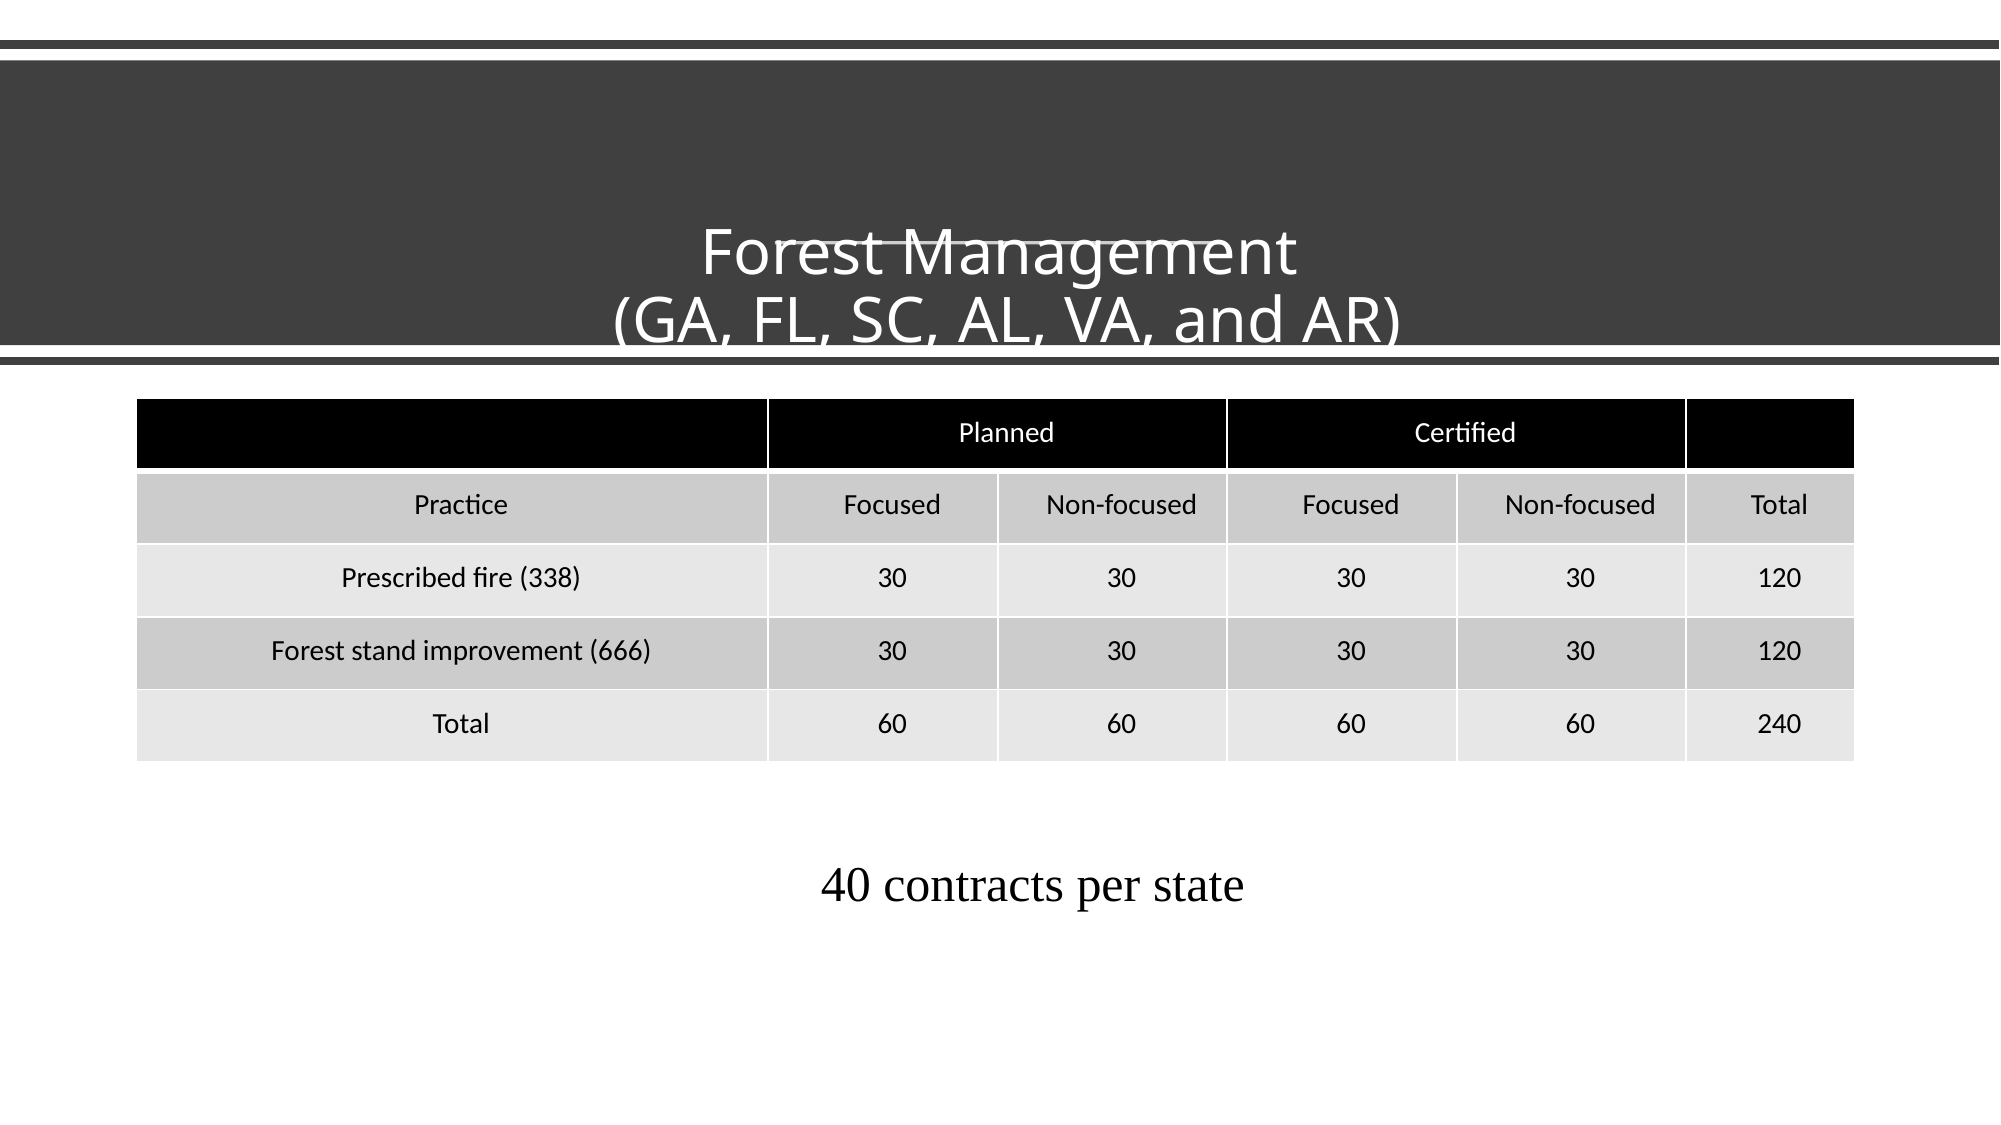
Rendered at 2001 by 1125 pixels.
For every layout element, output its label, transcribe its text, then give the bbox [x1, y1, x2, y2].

text_box [0, 59, 2000, 346]
text_box 40 contracts per state [806, 844, 1261, 920]
table_header Planned [769, 399, 1226, 468]
table_cell 120 [1687, 618, 1854, 689]
table_cell 30 [769, 545, 997, 616]
table_cell 30 [999, 618, 1226, 689]
table_cell Total [1687, 474, 1854, 543]
table_cell Non-focused [1458, 474, 1685, 543]
table_cell 120 [1687, 545, 1854, 616]
table_cell 30 [1228, 618, 1456, 689]
table_cell 30 [1458, 618, 1685, 689]
table_cell 30 [1458, 545, 1685, 616]
table_cell Practice [137, 474, 767, 543]
table_cell 60 [1228, 690, 1456, 761]
table_cell Non-focused [999, 474, 1226, 543]
table_cell Focused [1228, 474, 1456, 543]
table_cell 30 [769, 618, 997, 689]
table_cell 60 [769, 690, 997, 761]
table_cell Forest stand improvement (666) [137, 618, 767, 689]
table_cell Focused [769, 474, 997, 543]
table_header [137, 399, 767, 468]
table_header [1687, 399, 1854, 468]
title Forest Management (GA, FL, SC, AL, VA, and AR) [86, 211, 1914, 357]
table_cell Total [137, 690, 767, 761]
table_cell 240 [1687, 690, 1854, 761]
table_header Certified [1228, 399, 1685, 468]
table_cell 60 [1458, 690, 1685, 761]
table_cell 30 [1228, 545, 1456, 616]
table_cell Prescribed fire (338) [137, 545, 767, 616]
table_cell 30 [999, 545, 1226, 616]
table_cell 60 [999, 690, 1226, 761]
